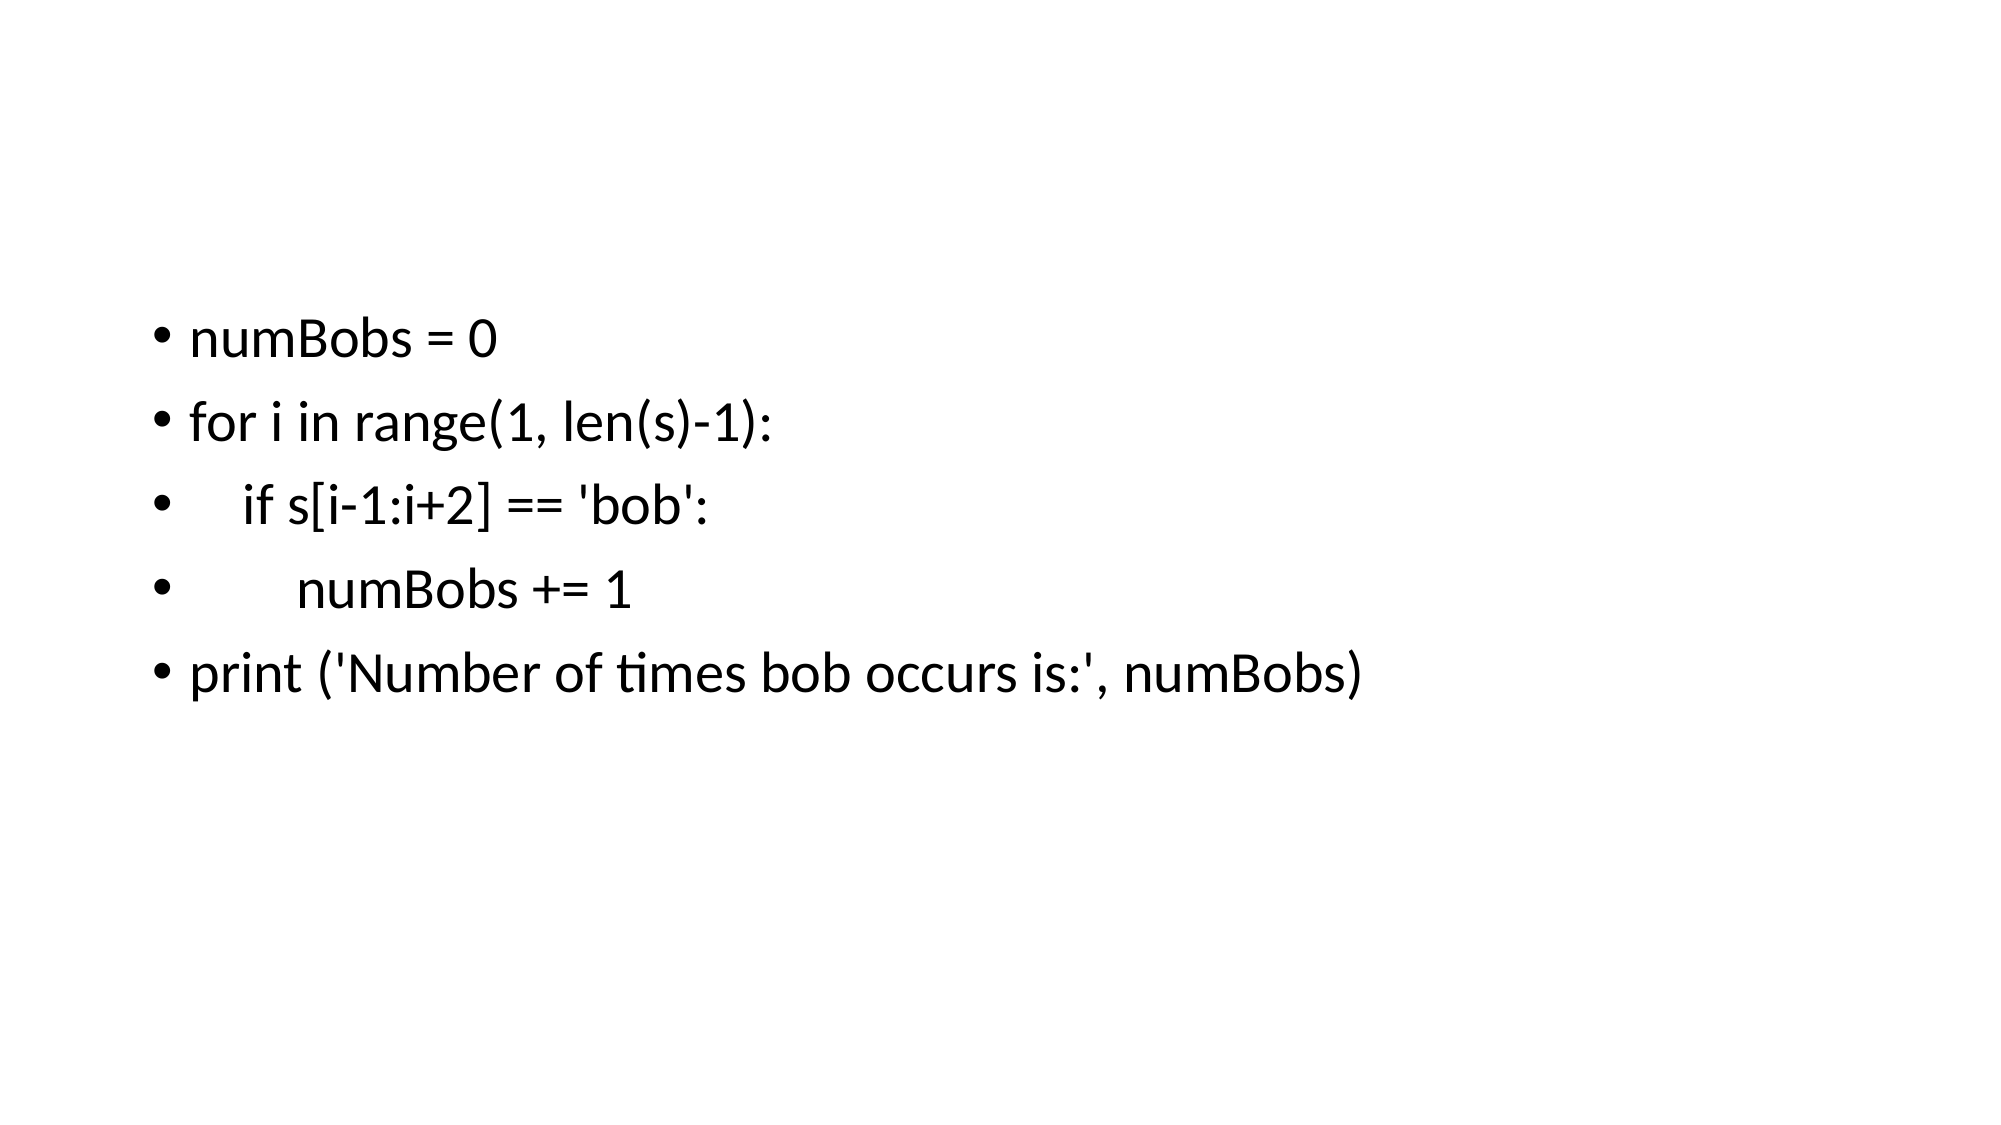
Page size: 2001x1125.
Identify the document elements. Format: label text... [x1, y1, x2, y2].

list numBobs = 0 for i in range(1, len(s)-1): if s[i-1:i+2] == 'bob': numBobs += 1 print ('Number of times bob occurs is:', numBobs) [137, 299, 1863, 1014]
